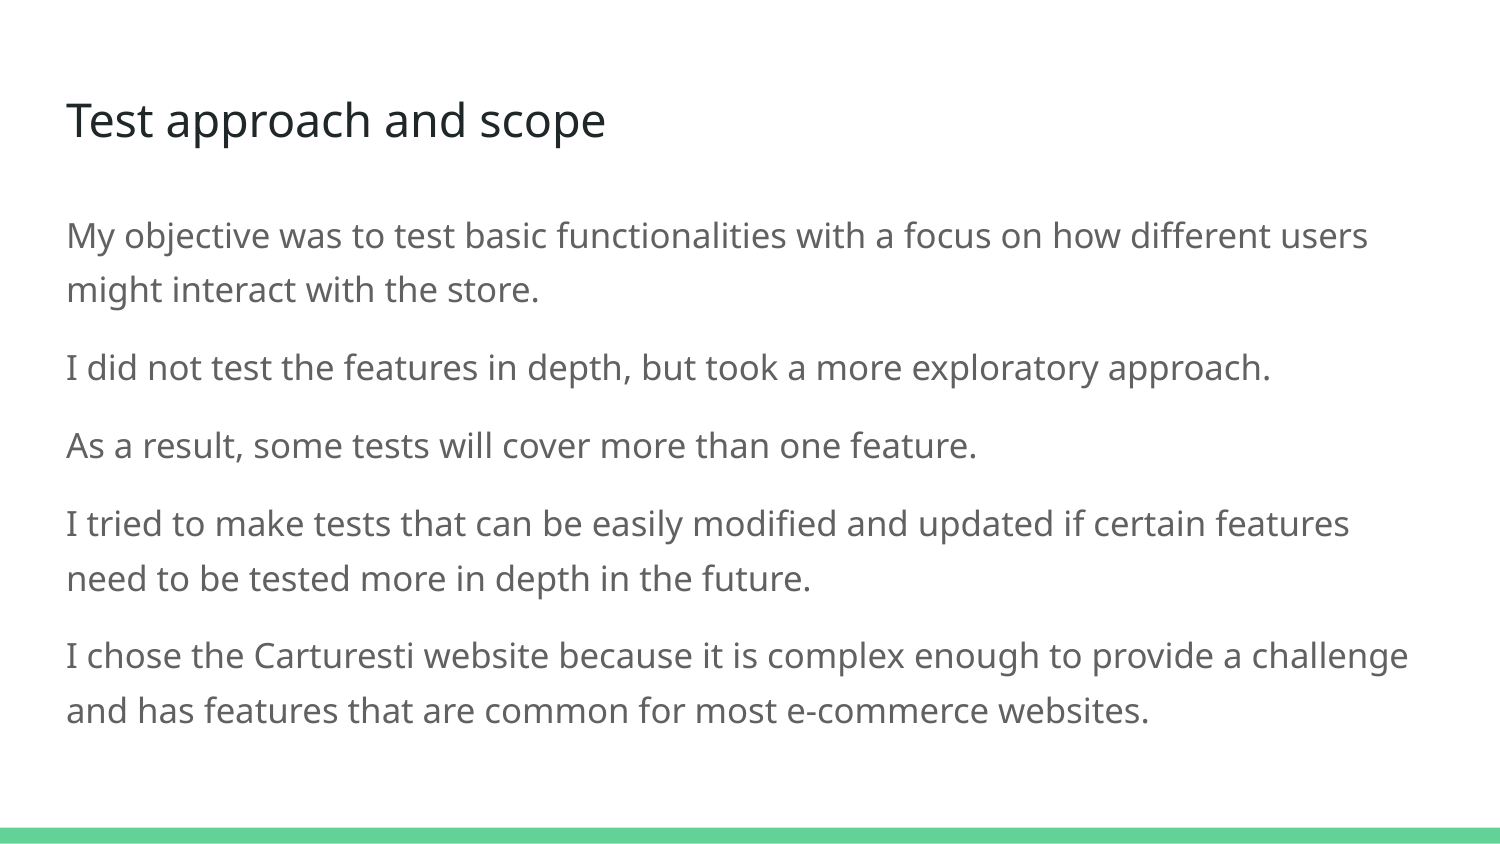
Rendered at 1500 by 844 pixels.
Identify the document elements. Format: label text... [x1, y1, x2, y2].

list My objective was to test basic functionalities with a focus on how different users might interact with the store. I did not test the features in depth, but took a more exploratory approach. As a result, some tests will cover more than one feature. I tried to make tests that can be easily modified and updated if certain features need to be tested more in depth in the future. I chose the Carturesti website because it is complex enough to provide a challenge and has features that are common for most e-commerce websites. [51, 189, 1449, 750]
title Test approach and scope [51, 72, 1449, 167]
